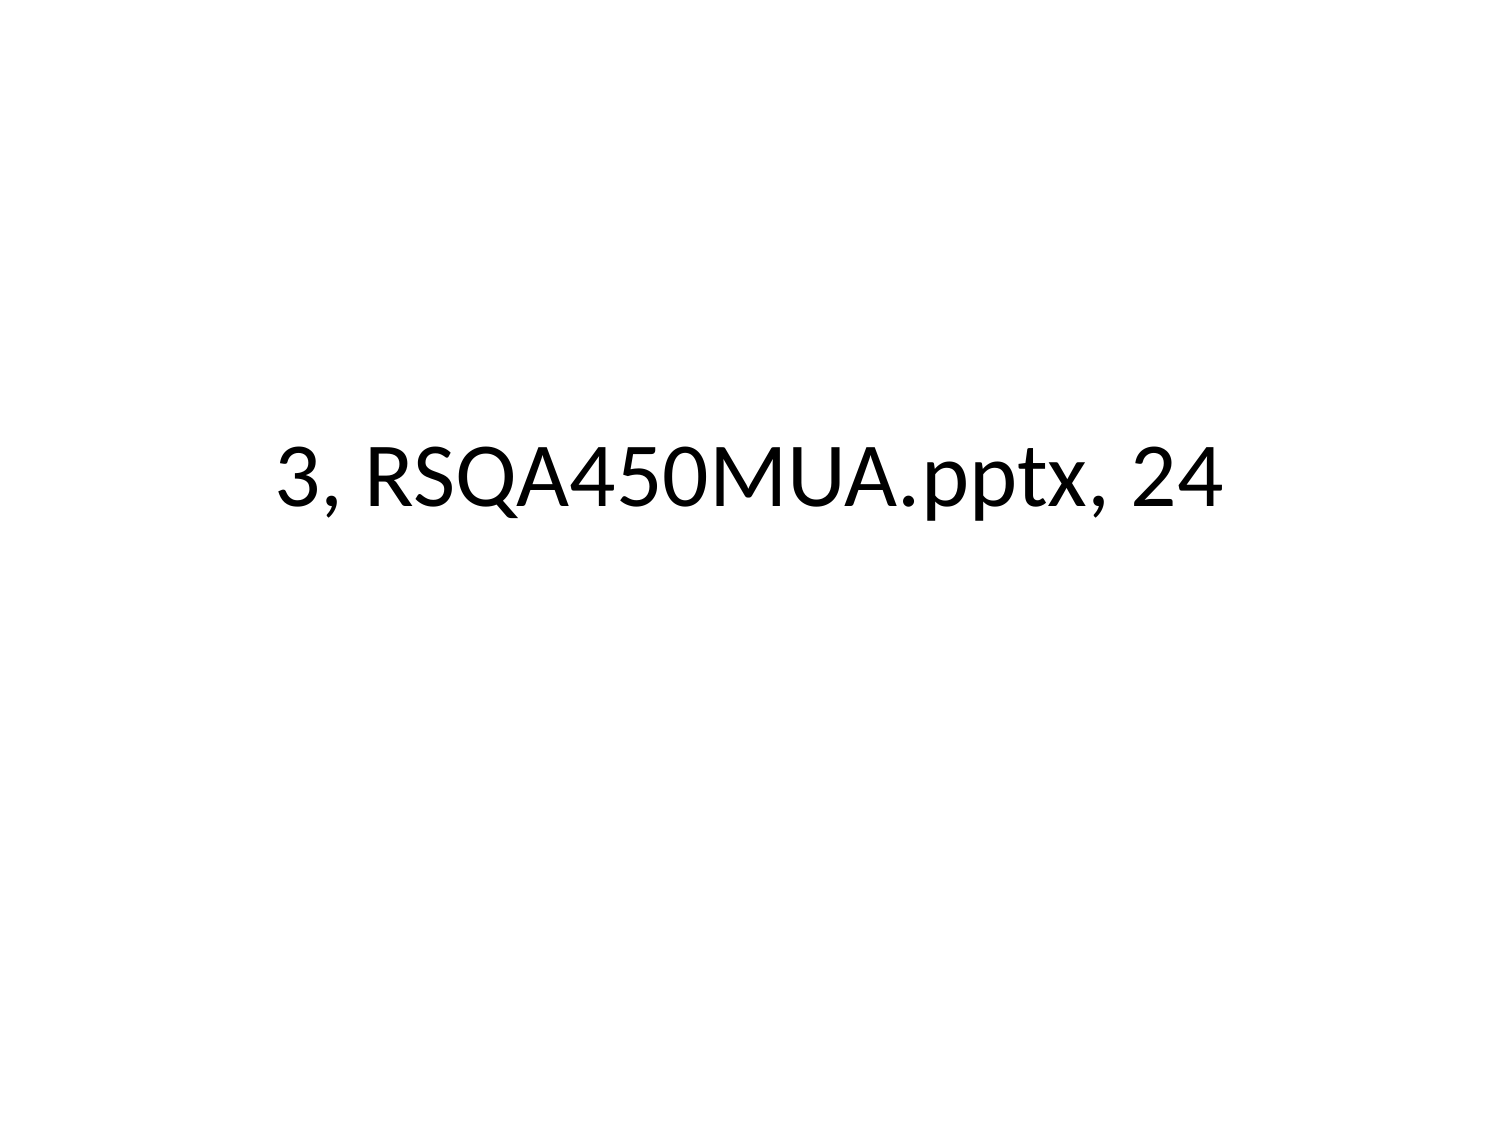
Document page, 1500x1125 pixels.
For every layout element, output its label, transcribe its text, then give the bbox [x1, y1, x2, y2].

title 3, RSQA450MUA.pptx, 24 [112, 349, 1388, 591]
